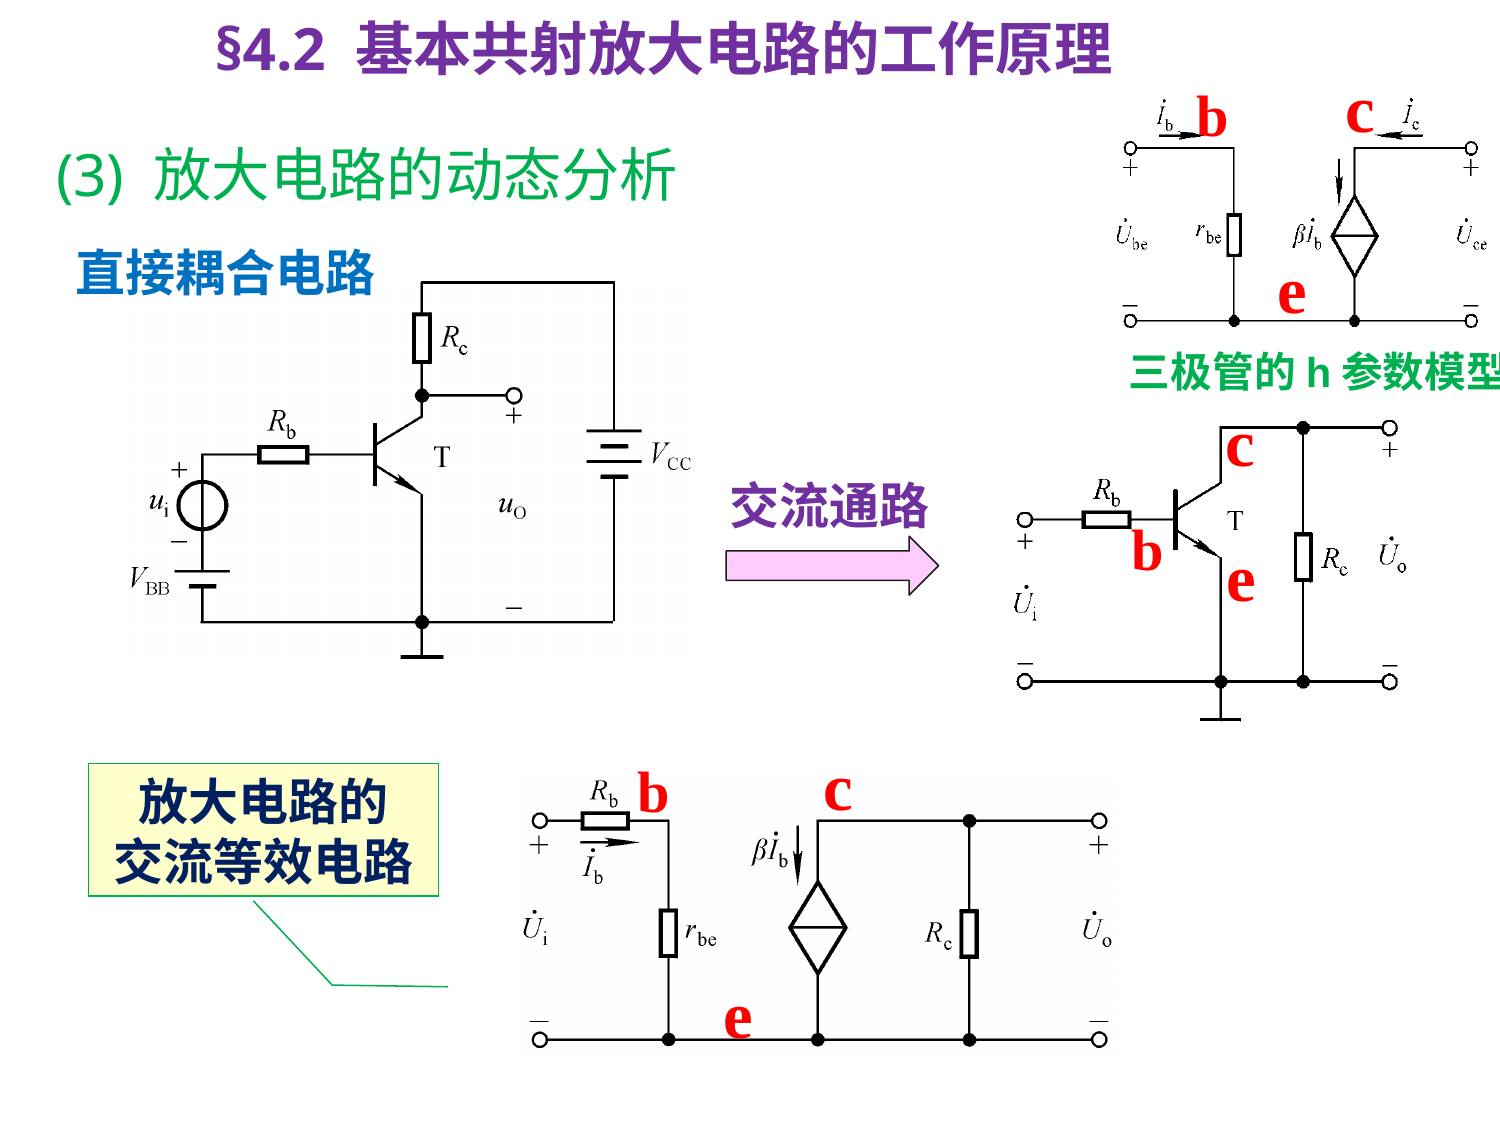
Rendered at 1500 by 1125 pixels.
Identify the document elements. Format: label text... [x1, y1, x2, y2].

picture [127, 281, 691, 660]
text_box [517, 775, 571, 1061]
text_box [576, 736, 914, 1061]
picture [986, 406, 1429, 738]
text_box 三极管的h参数模型 [1114, 338, 1500, 403]
title (3) 放大电路的动态分析 [41, 137, 1108, 208]
text_box 放大电路的 交流等效电路 [88, 763, 439, 896]
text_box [1135, 58, 1436, 336]
text_box 直接耦合电路 [35, 234, 416, 310]
text_box §4.2 基本共射放大电路的工作原理 [0, 0, 1339, 124]
picture [1113, 97, 1487, 342]
text_box 交流通路 [714, 466, 981, 542]
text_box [918, 775, 1118, 1061]
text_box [1070, 392, 1317, 624]
text_box [726, 536, 939, 596]
